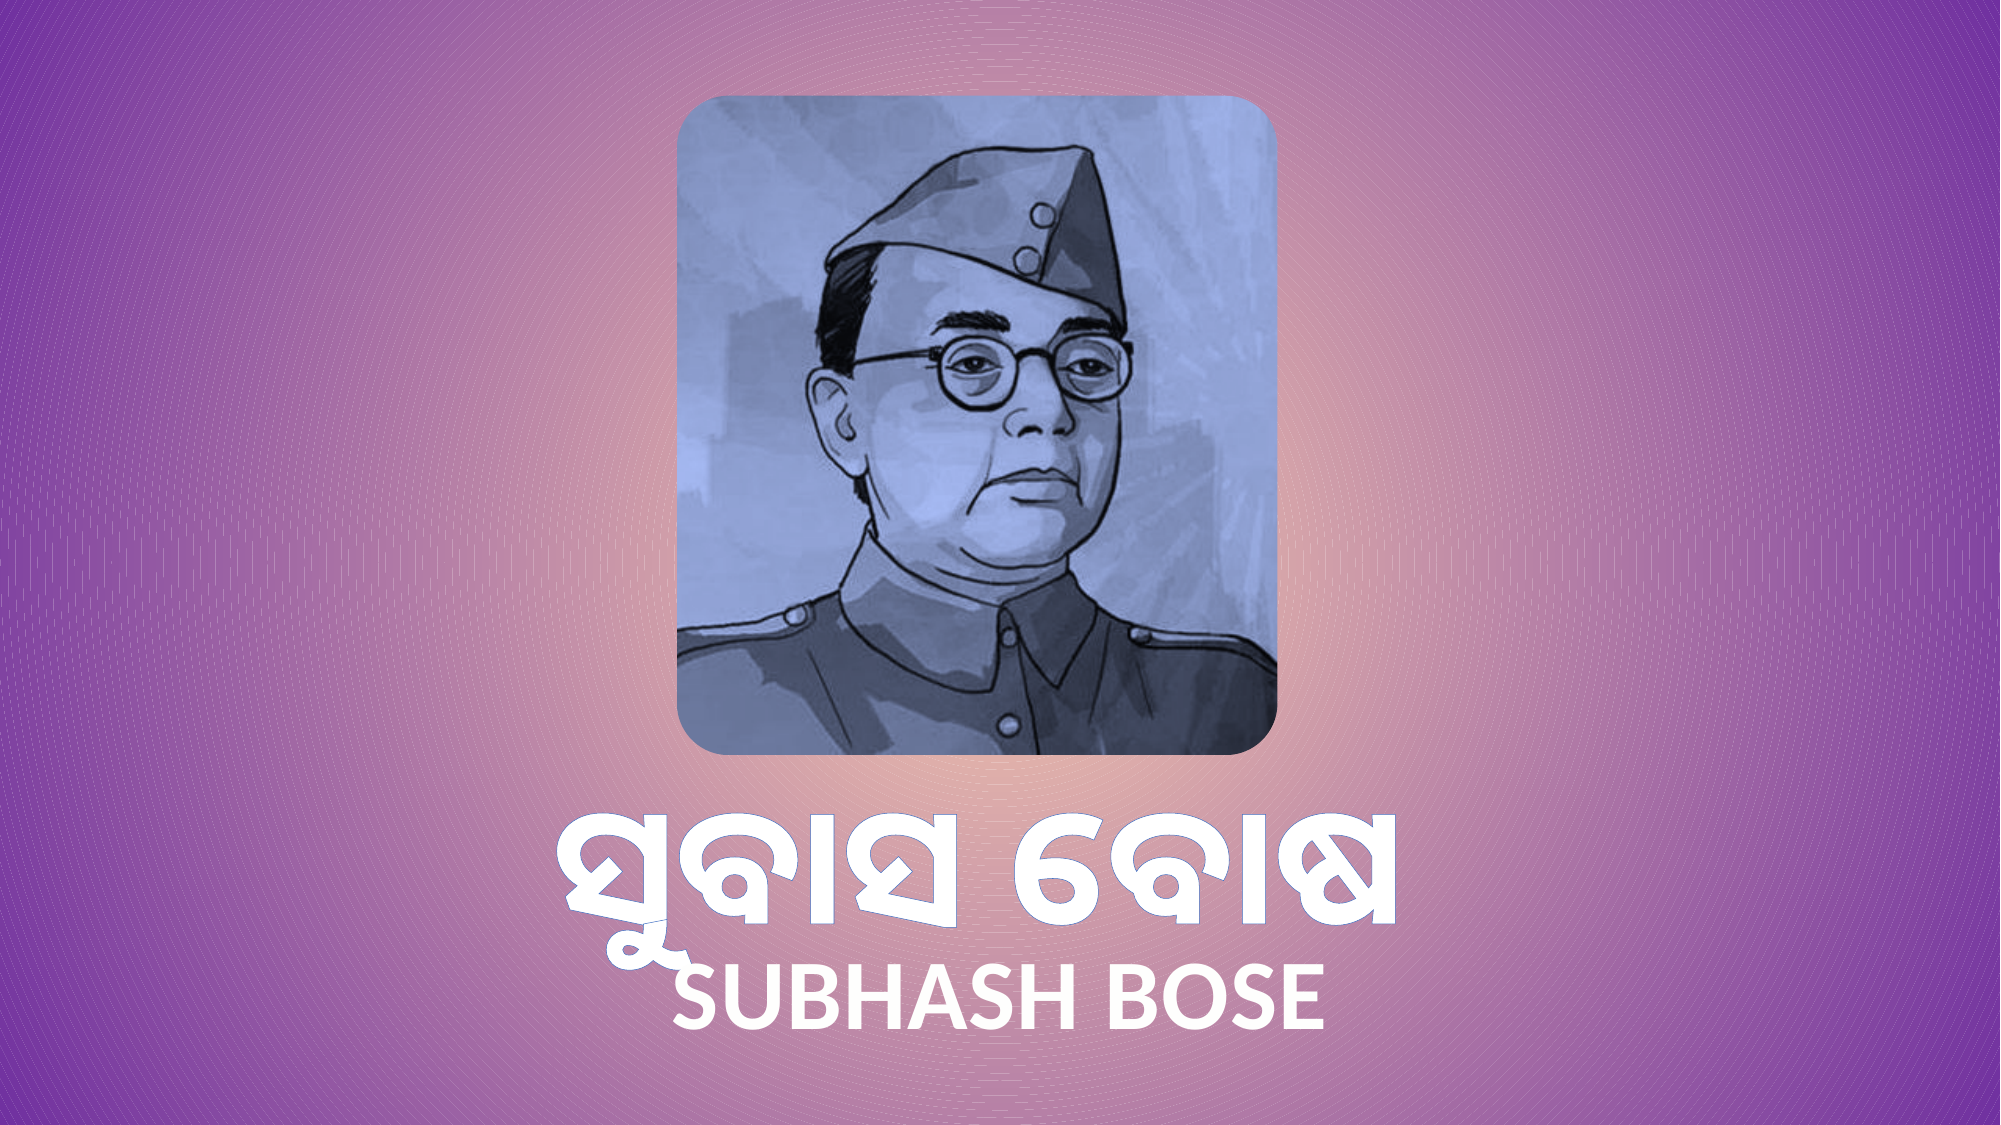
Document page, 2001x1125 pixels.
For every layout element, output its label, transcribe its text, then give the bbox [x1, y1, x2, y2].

subtitle SUBHASH BOSE [249, 935, 1750, 1083]
picture [676, 95, 1278, 756]
title ସୁବାସ ବୋଷ [249, 772, 1750, 935]
